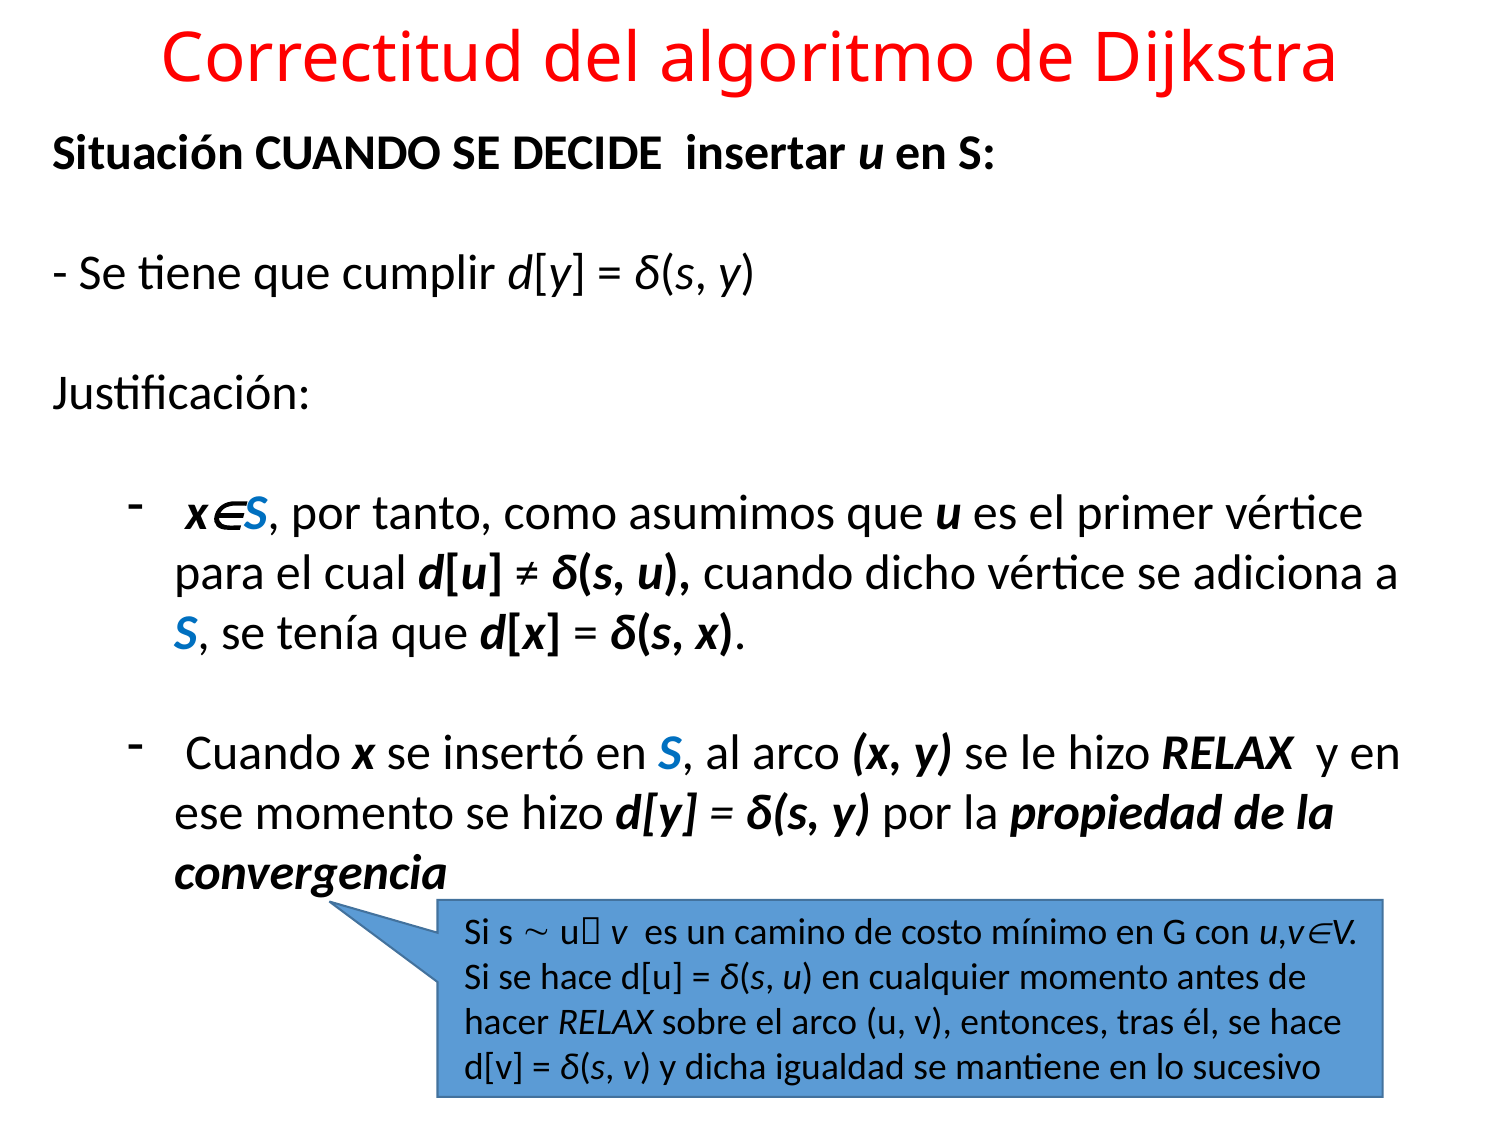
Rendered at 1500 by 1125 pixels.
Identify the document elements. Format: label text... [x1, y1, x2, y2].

title Correctitud del algoritmo de Dijkstra [37, 3, 1463, 116]
text_box Situación CUANDO SE DECIDE insertar u en S: - Se tiene que cumplir d[y] = δ(s, y) Justificación: xS, por tanto, como asumimos que u es el primer vértice para el cual d[u] ≠ δ(s, u), cuando dicho vértice se adiciona a S, se tenía que d[x] = δ(s, x). Cuando x se insertó en S, al arco (x, y) se le hizo RELAX y en ese momento se hizo d[y] = δ(s, y) por la propiedad de la convergencia [37, 112, 1433, 908]
text_box Si s  u v es un camino de costo mínimo en G con u,vV. Si se hace d[u] = δ(s, u) en cualquier momento antes de hacer RELAX sobre el arco (u, v), entonces, tras él, se hace d[v] = δ(s, v) y dicha igualdad se mantiene en lo sucesivo [449, 899, 1383, 1095]
text_box [336, 908, 1384, 1098]
